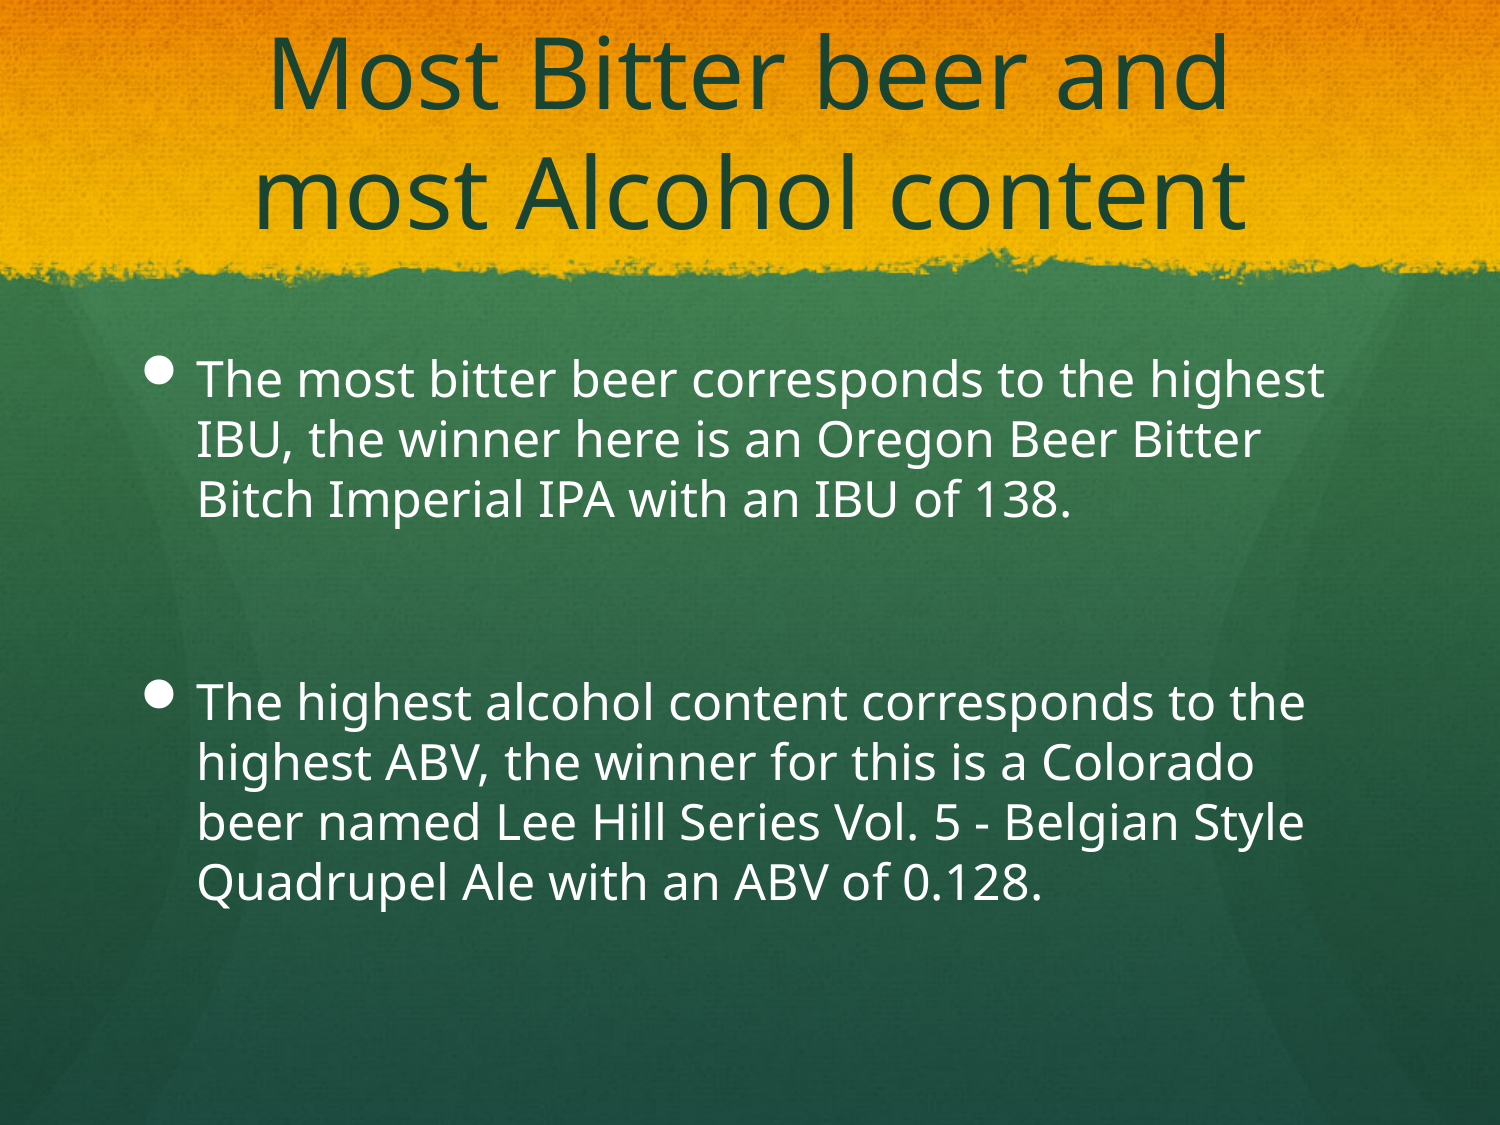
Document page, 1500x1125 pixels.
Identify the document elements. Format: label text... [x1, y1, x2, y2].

picture [0, 0, 1500, 1125]
title Most Bitter beer and most Alcohol content [125, 13, 1375, 246]
list The most bitter beer corresponds to the highest IBU, the winner here is an Oregon Beer Bitter Bitch Imperial IPA with an IBU of 138. The highest alcohol content corresponds to the highest ABV, the winner for this is a Colorado beer named Lee Hill Series Vol. 5 - Belgian Style Quadrupel Ale with an ABV of 0.128. [125, 339, 1375, 1026]
